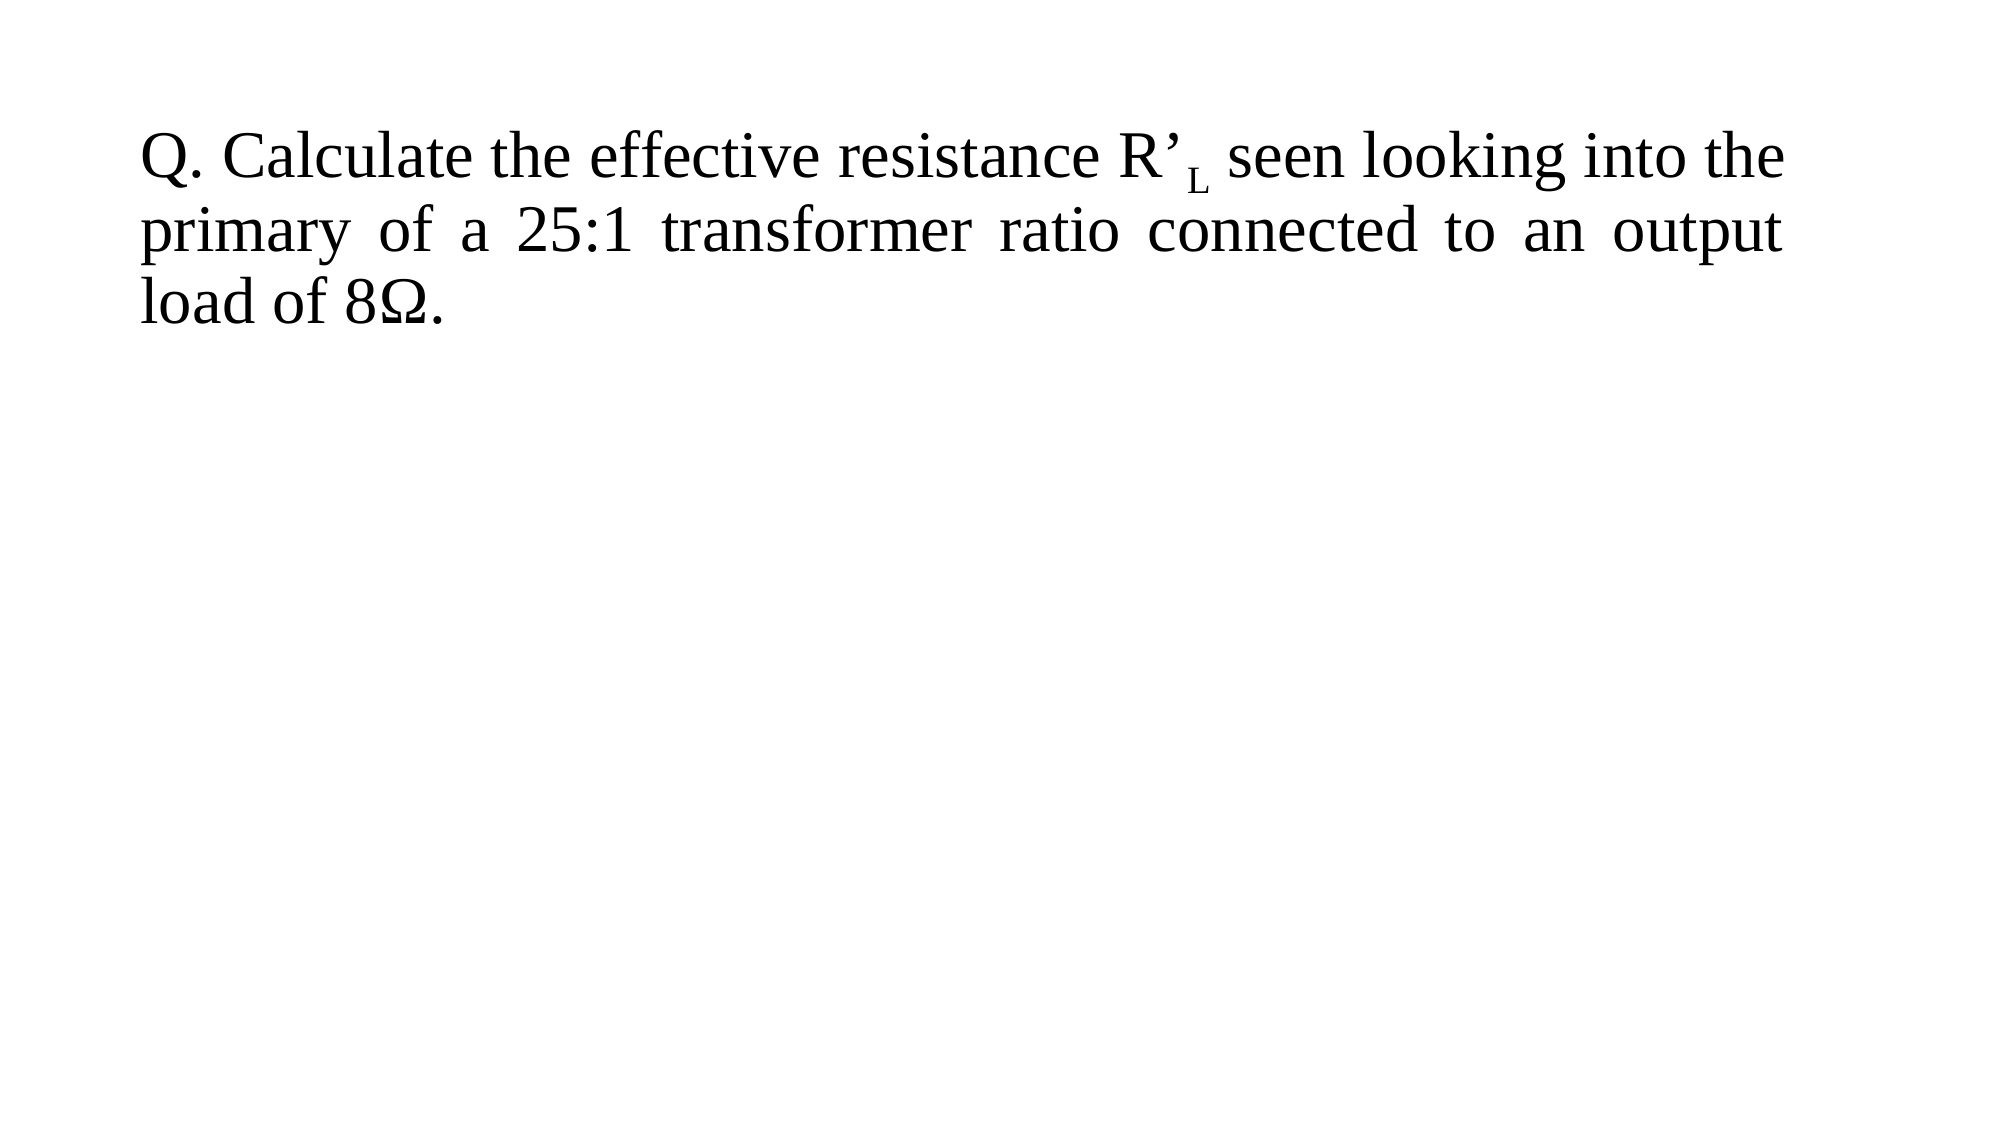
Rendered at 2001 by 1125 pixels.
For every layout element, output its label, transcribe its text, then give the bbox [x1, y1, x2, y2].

text_box Q. Calculate the effective resistance R’L seen looking into the primary of a 25:1 transformer ratio connected to an output load of 8Ω. [125, 61, 1802, 1108]
